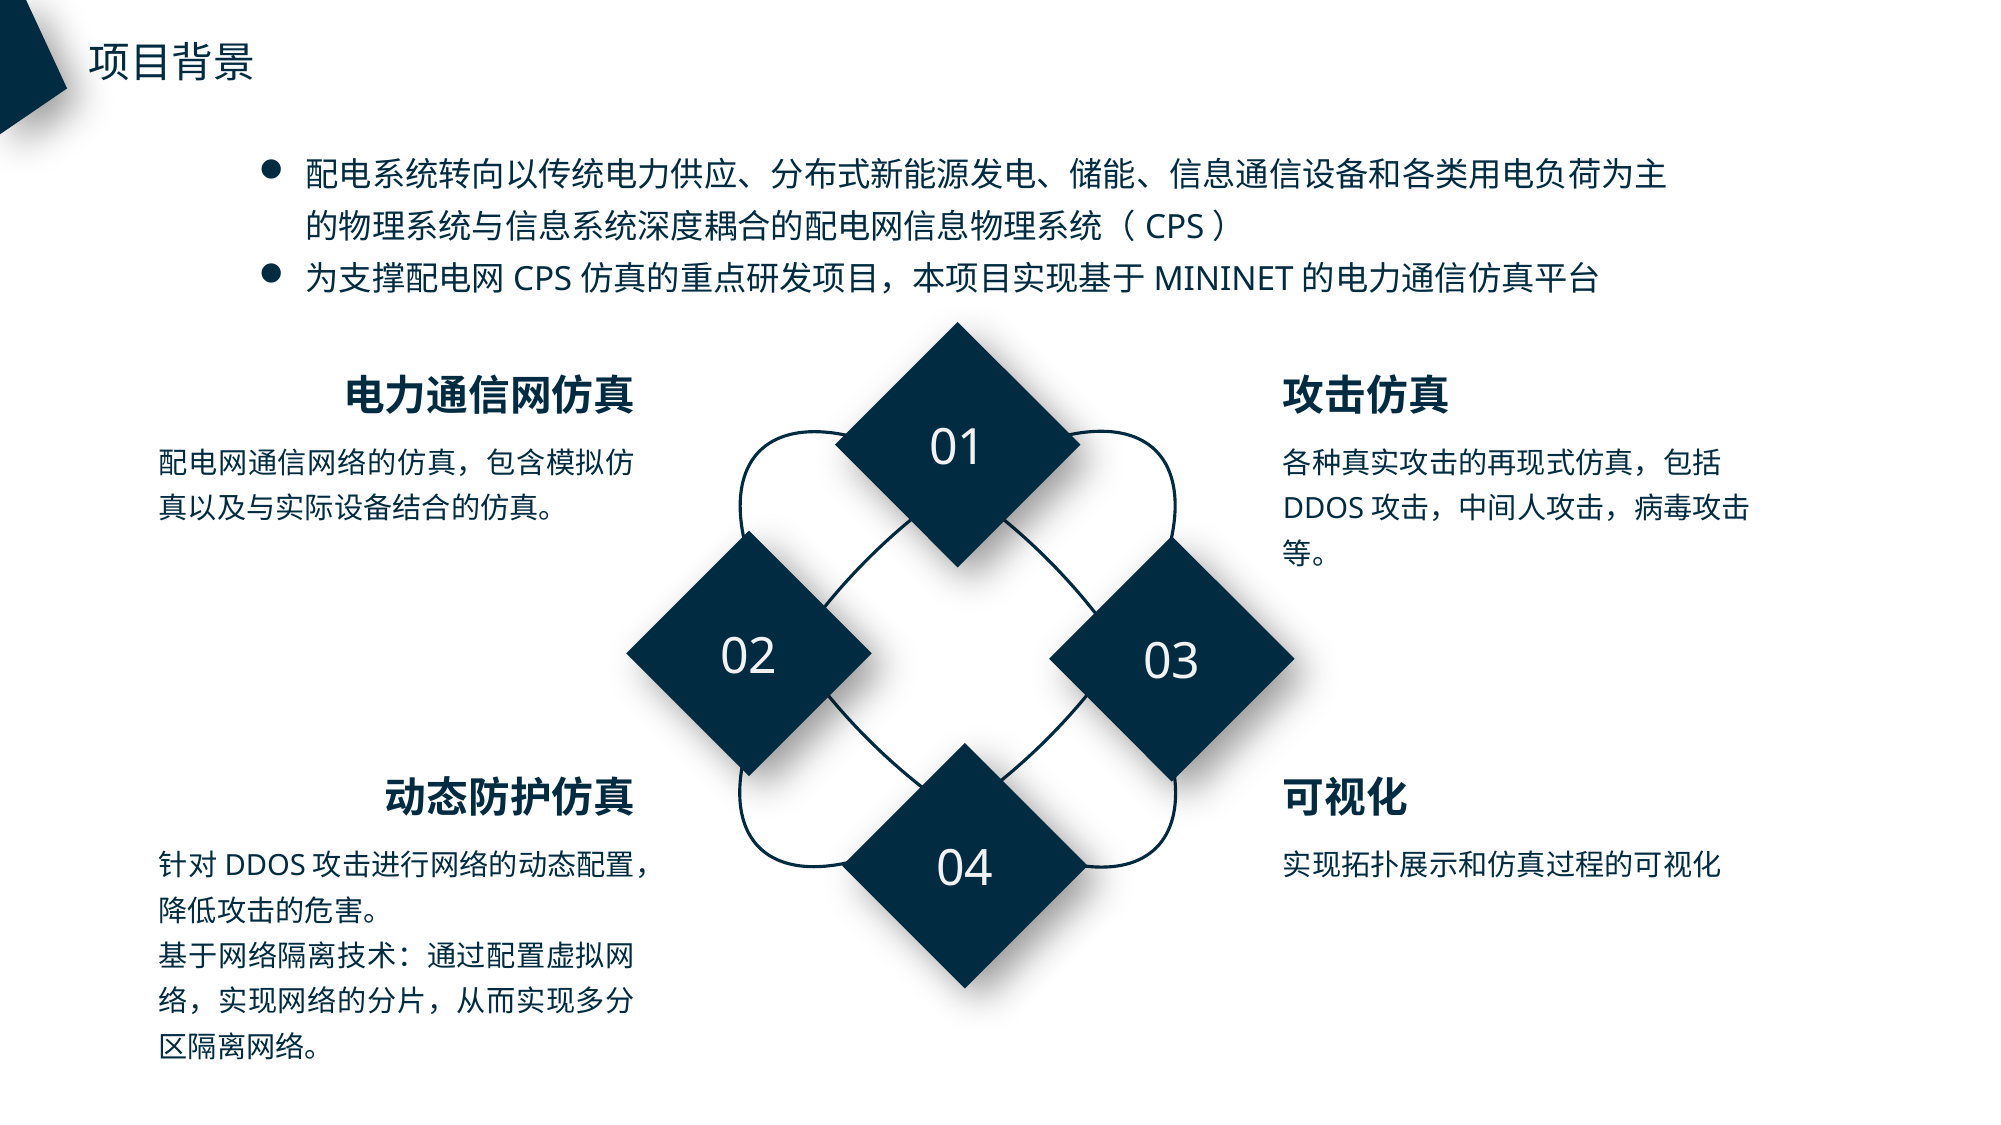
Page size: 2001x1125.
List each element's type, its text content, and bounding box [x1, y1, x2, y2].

text_box 动态防护仿真 [365, 763, 650, 828]
text_box [0, 0, 68, 135]
text_box 攻击仿真 [1268, 360, 1553, 426]
text_box 04 [842, 743, 1088, 989]
text_box 各种真实攻击的再现式仿真，包括DDOS攻击，中间人攻击，病毒攻击等。 [1268, 426, 1775, 578]
text_box [739, 430, 888, 584]
text_box 配电网通信网络的仿真，包含模拟仿真以及与实际设备结合的仿真。 [144, 426, 650, 532]
text_box 03 [1049, 536, 1295, 782]
text_box [1024, 718, 1175, 867]
text_box [738, 430, 1177, 868]
text_box 可视化 [1268, 763, 1553, 828]
text_box 针对DDOS攻击进行网络的动态配置，降低攻击的危害。 基于网络隔离技术：通过配置虚拟网络，实现网络的分片，从而实现多分区隔离网络。 [144, 828, 650, 1071]
text_box 实现拓扑展示和仿真过程的可视化 [1268, 828, 1775, 889]
text_box 电力通信网仿真 [325, 360, 651, 426]
text_box 项目背景 [77, 28, 271, 94]
text_box 01 [834, 321, 1081, 568]
text_box 配电系统转向以传统电力供应、分布式新能源发电、储能、信息通信设备和各类用电负荷为主的物理系统与信息系统深度耦合的配电网信息物理系统（CPS） 为支撑配电网CPS仿真的重点研发项目，本项目实现基于MININET的电力通信仿真平台 [244, 134, 1690, 305]
text_box 02 [626, 530, 872, 777]
